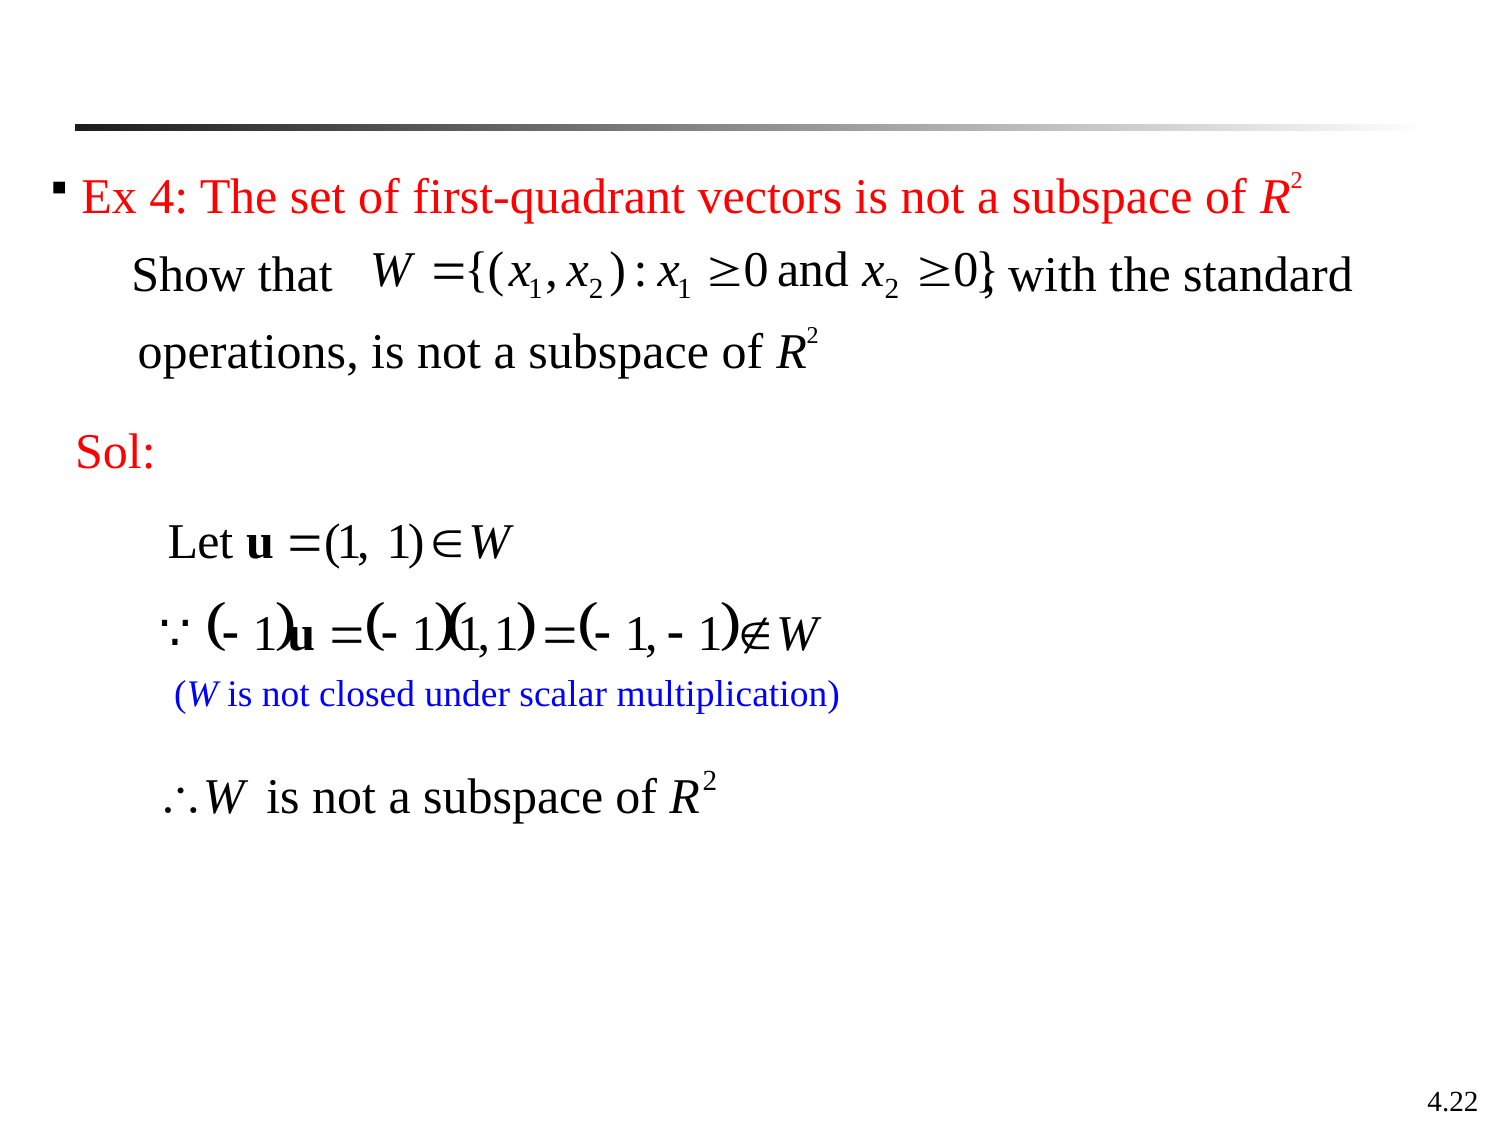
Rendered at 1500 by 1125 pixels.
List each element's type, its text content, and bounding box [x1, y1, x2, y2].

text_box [159, 758, 748, 835]
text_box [159, 512, 528, 580]
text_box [370, 241, 999, 303]
text_box Ex 4: The set of first-quadrant vectors is not a subspace of R2 Show that , with the standard operations, is not a subspace of R2 Sol: [35, 137, 1443, 487]
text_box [159, 600, 835, 672]
text_box (W is not closed under scalar multiplication) [159, 680, 1317, 718]
